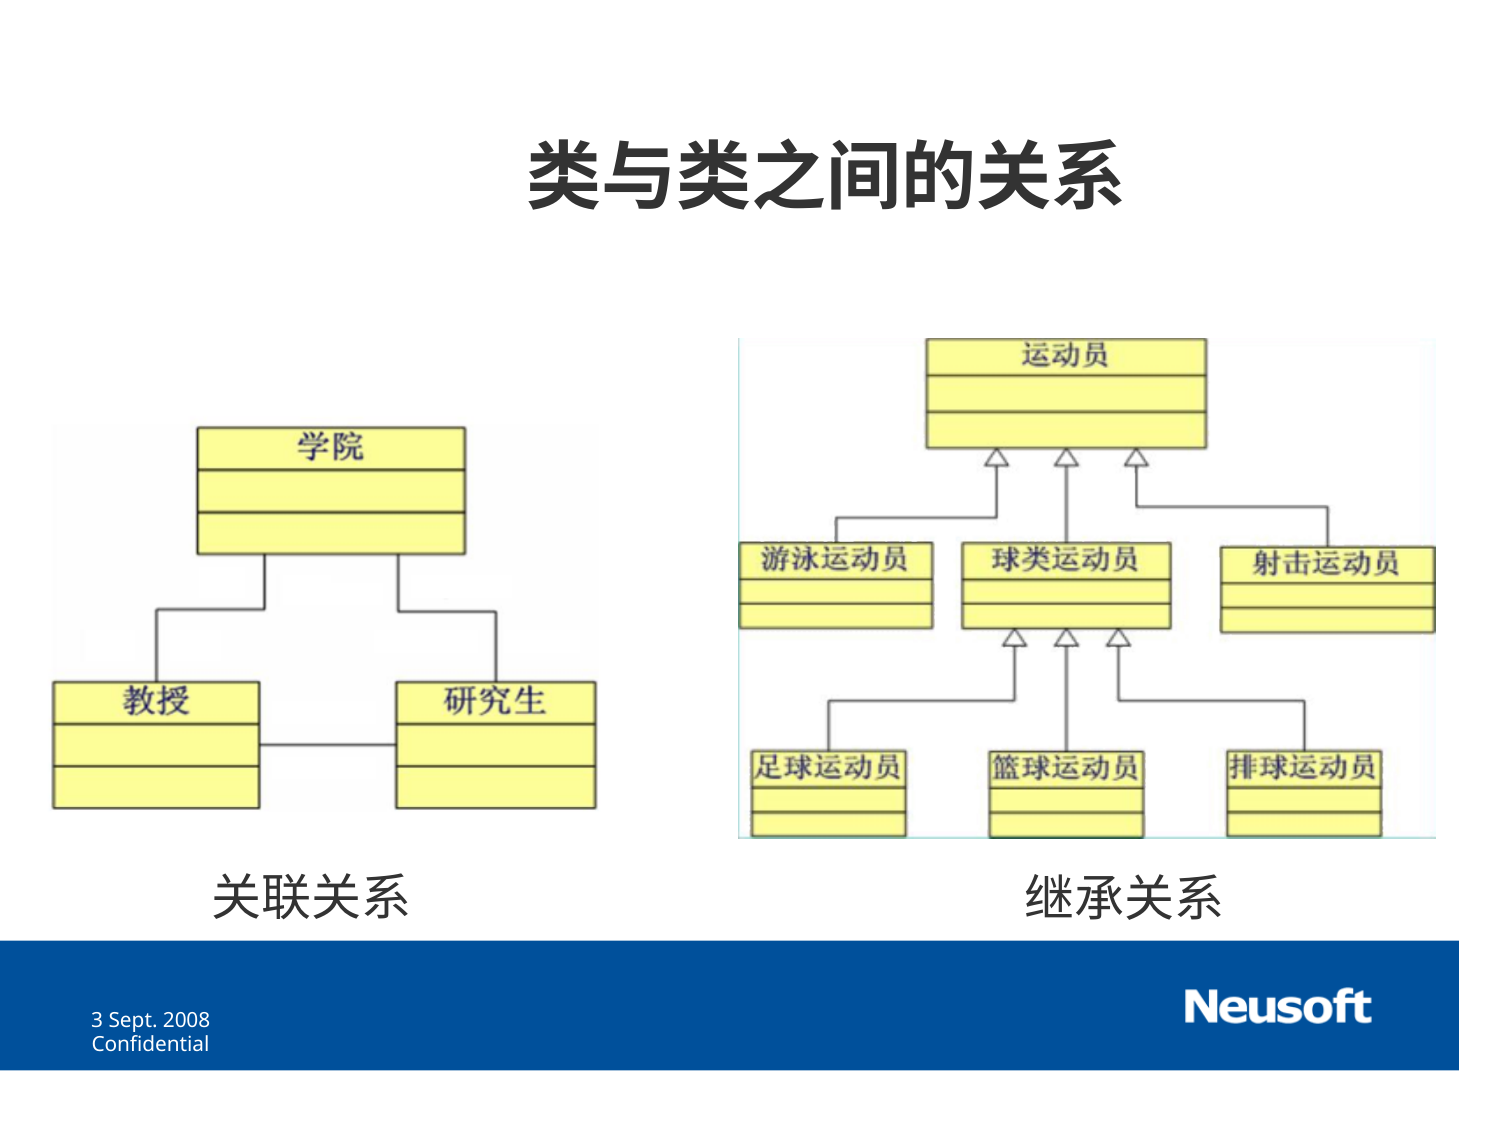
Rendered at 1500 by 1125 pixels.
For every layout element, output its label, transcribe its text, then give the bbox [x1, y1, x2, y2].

picture [738, 337, 1436, 839]
picture [32, 408, 612, 823]
text_box 关联关系 [196, 857, 448, 933]
text_box 继承关系 [1009, 858, 1256, 934]
picture [1175, 978, 1381, 1033]
text_box 类与类之间的关系 [419, 113, 1235, 235]
